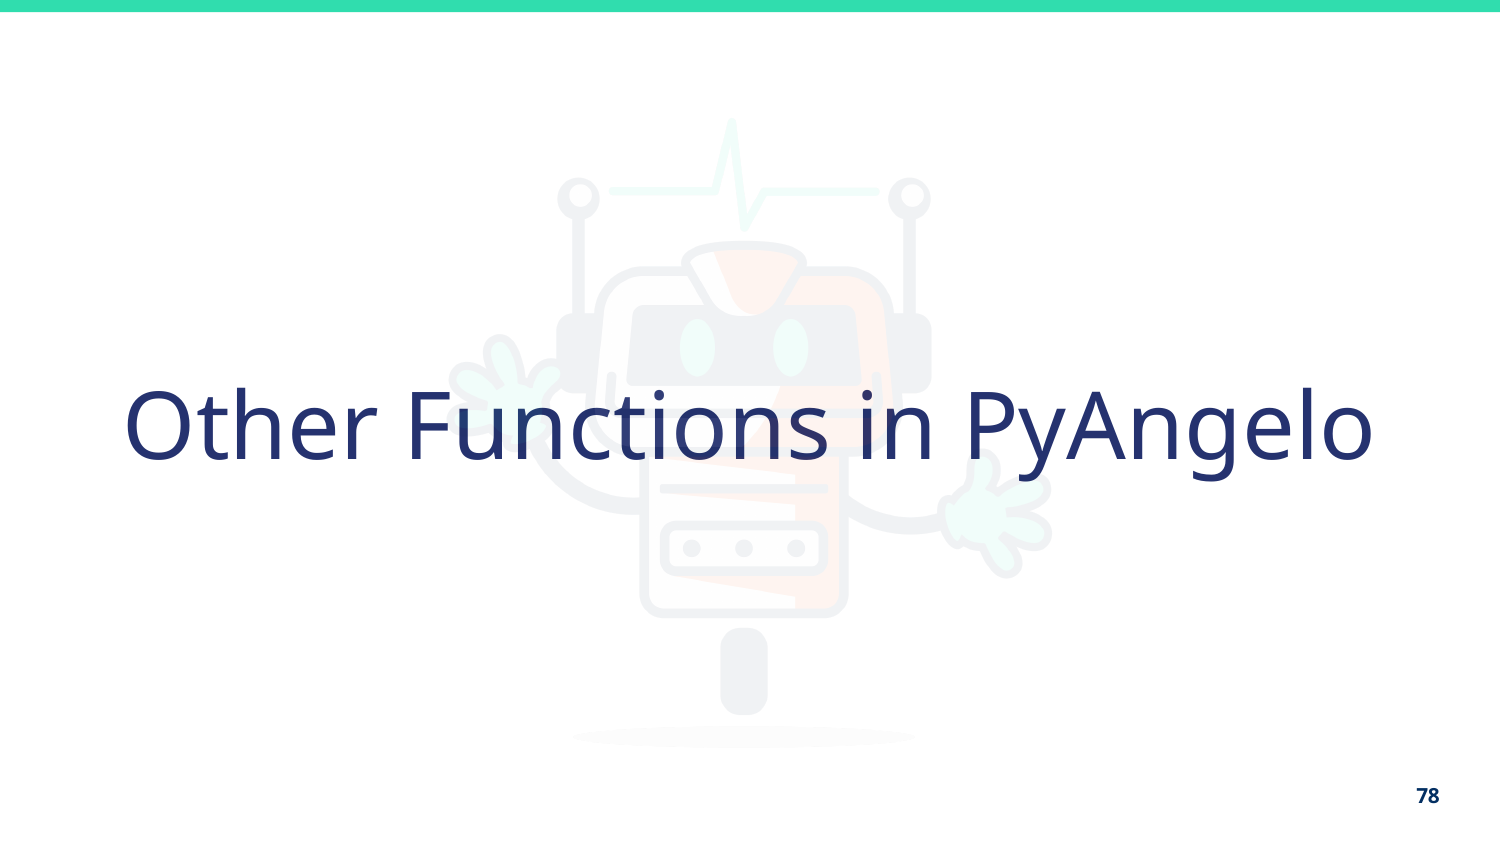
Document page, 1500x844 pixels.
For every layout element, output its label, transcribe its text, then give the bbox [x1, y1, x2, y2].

text_box 78 [1364, 764, 1455, 830]
picture [401, 75, 1099, 768]
title Other Functions in PyAngelo [51, 339, 396, 504]
title Other Functions in PyAngelo [1104, 339, 1449, 504]
